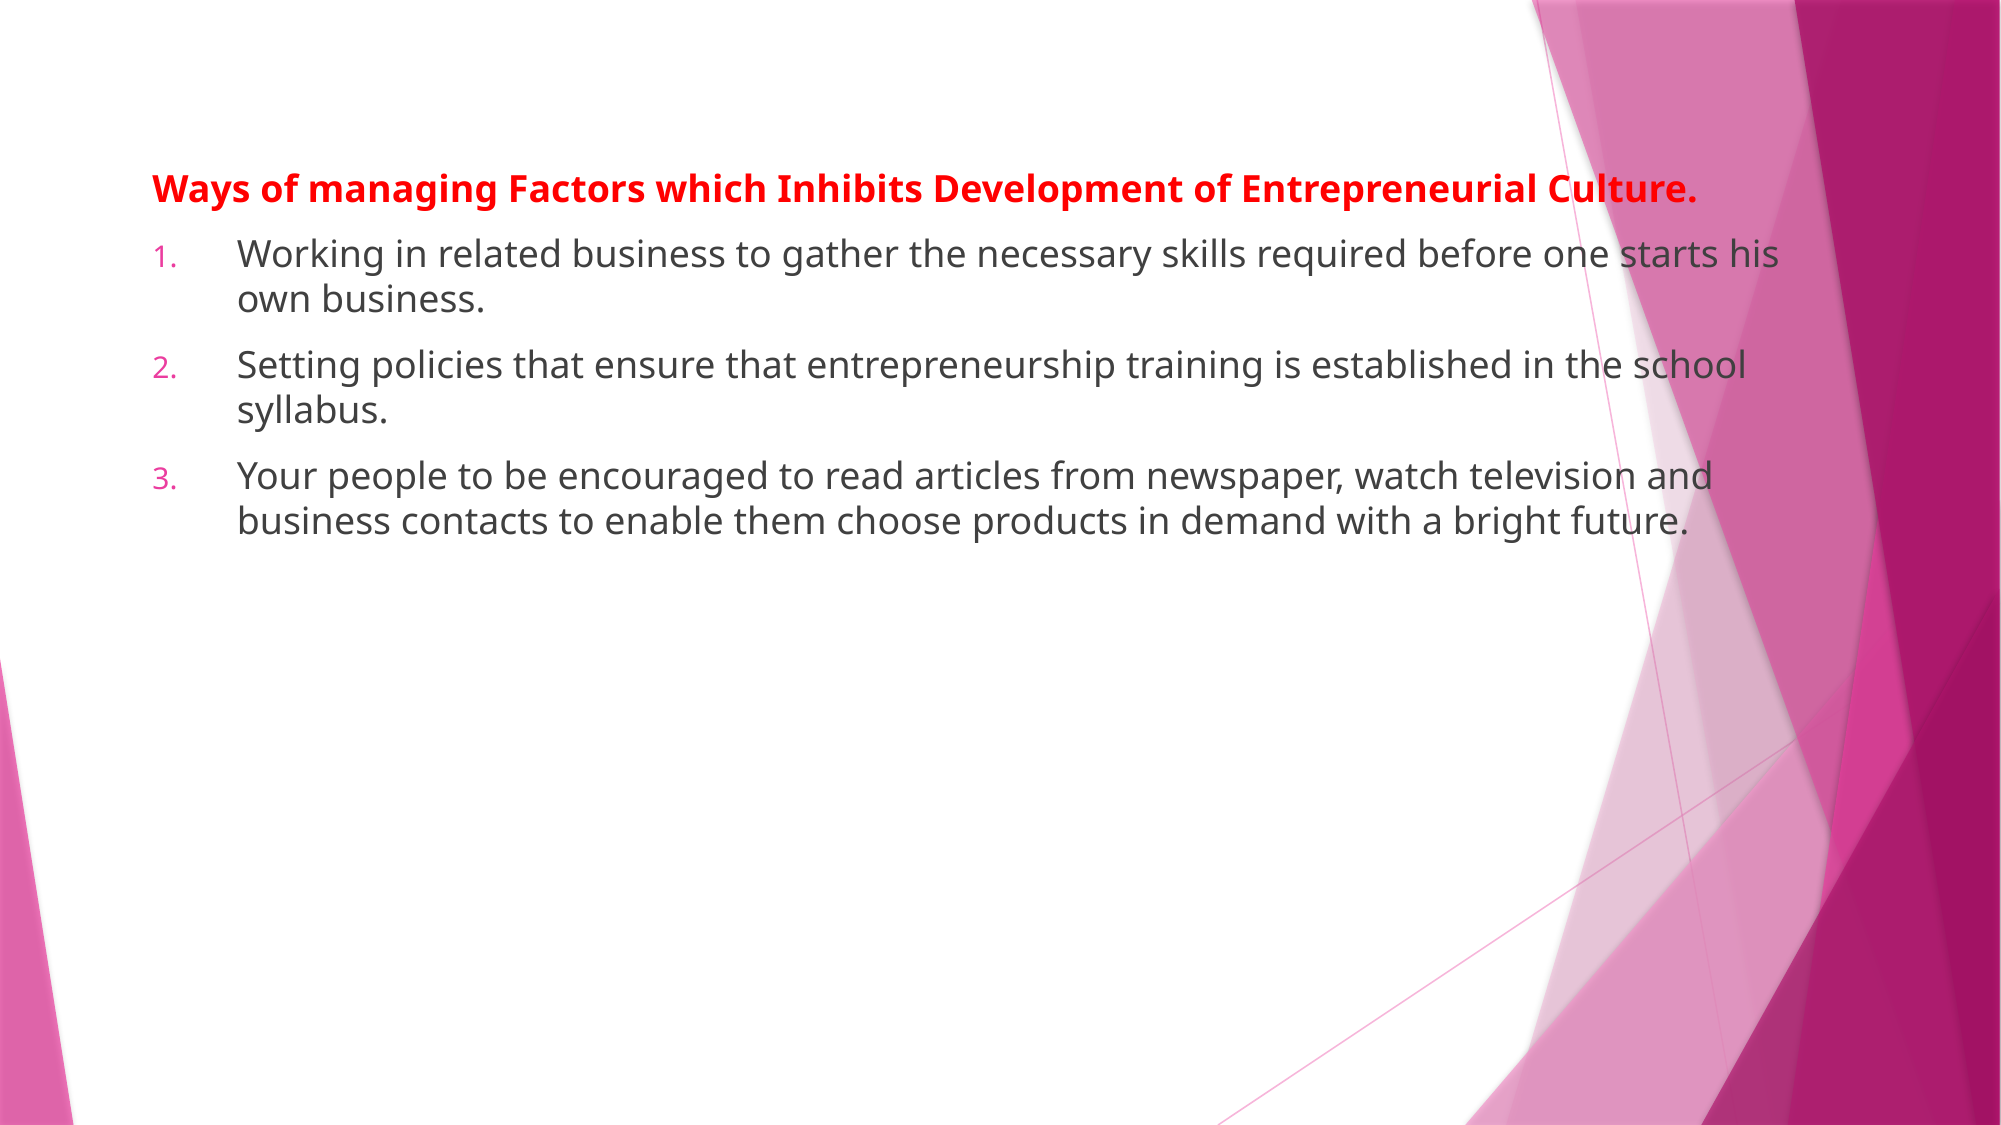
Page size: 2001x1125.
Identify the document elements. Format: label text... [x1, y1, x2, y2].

list Ways of managing Factors which Inhibits Development of Entrepreneurial Culture. Working in related business to gather the necessary skills required before one starts his own business. Setting policies that ensure that entrepreneurship training is established in the school syllabus. Your people to be encouraged to read articles from newspaper, watch television and business contacts to enable them choose products in demand with a bright future. [137, 157, 1863, 1014]
